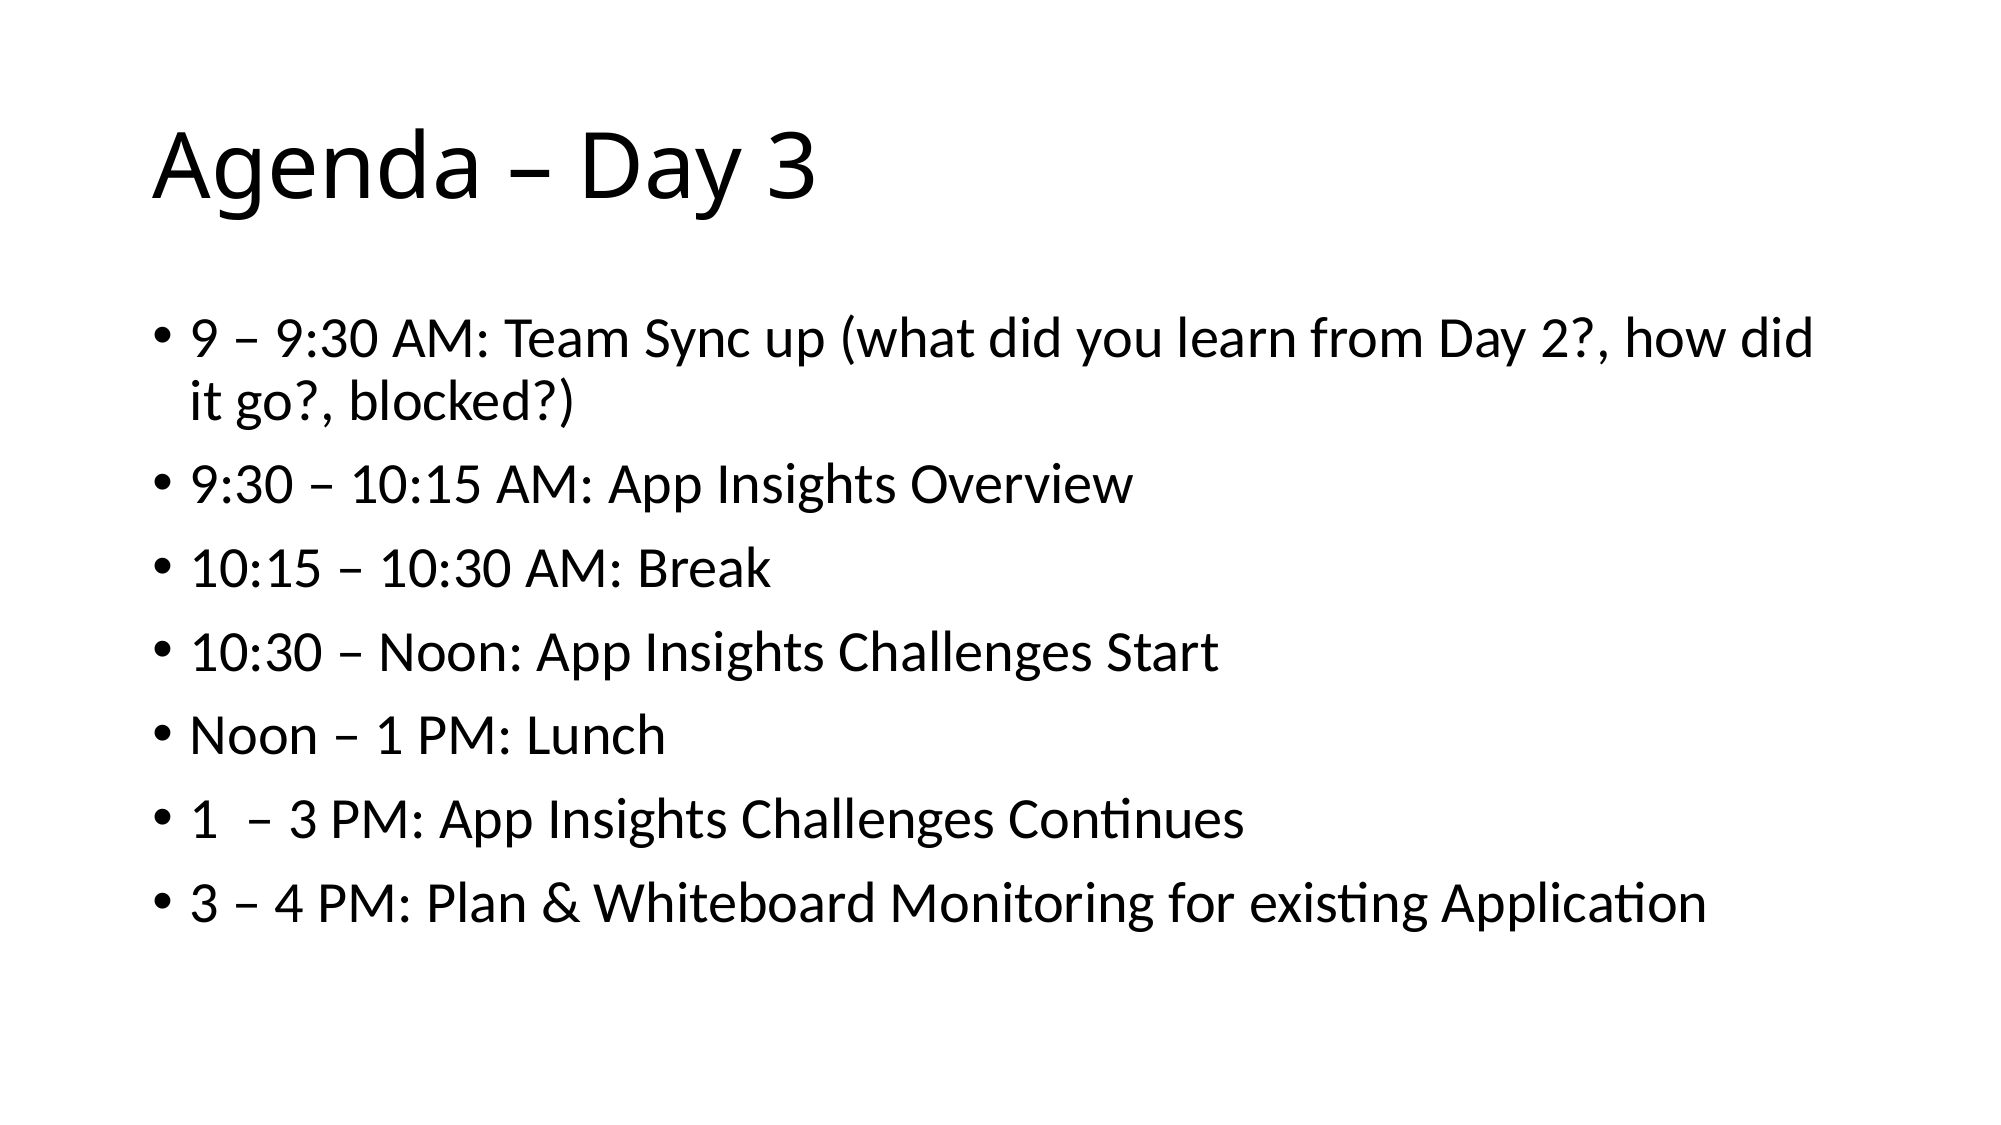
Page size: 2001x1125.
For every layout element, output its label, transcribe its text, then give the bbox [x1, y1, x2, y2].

list 9 – 9:30 AM: Team Sync up (what did you learn from Day 2?, how did it go?, blocked?) 9:30 – 10:15 AM: App Insights Overview 10:15 – 10:30 AM: Break 10:30 – Noon: App Insights Challenges Start Noon – 1 PM: Lunch 1 – 3 PM: App Insights Challenges Continues 3 – 4 PM: Plan & Whiteboard Monitoring for existing Application [137, 299, 1863, 1014]
title Agenda – Day 3 [137, 59, 1863, 278]
